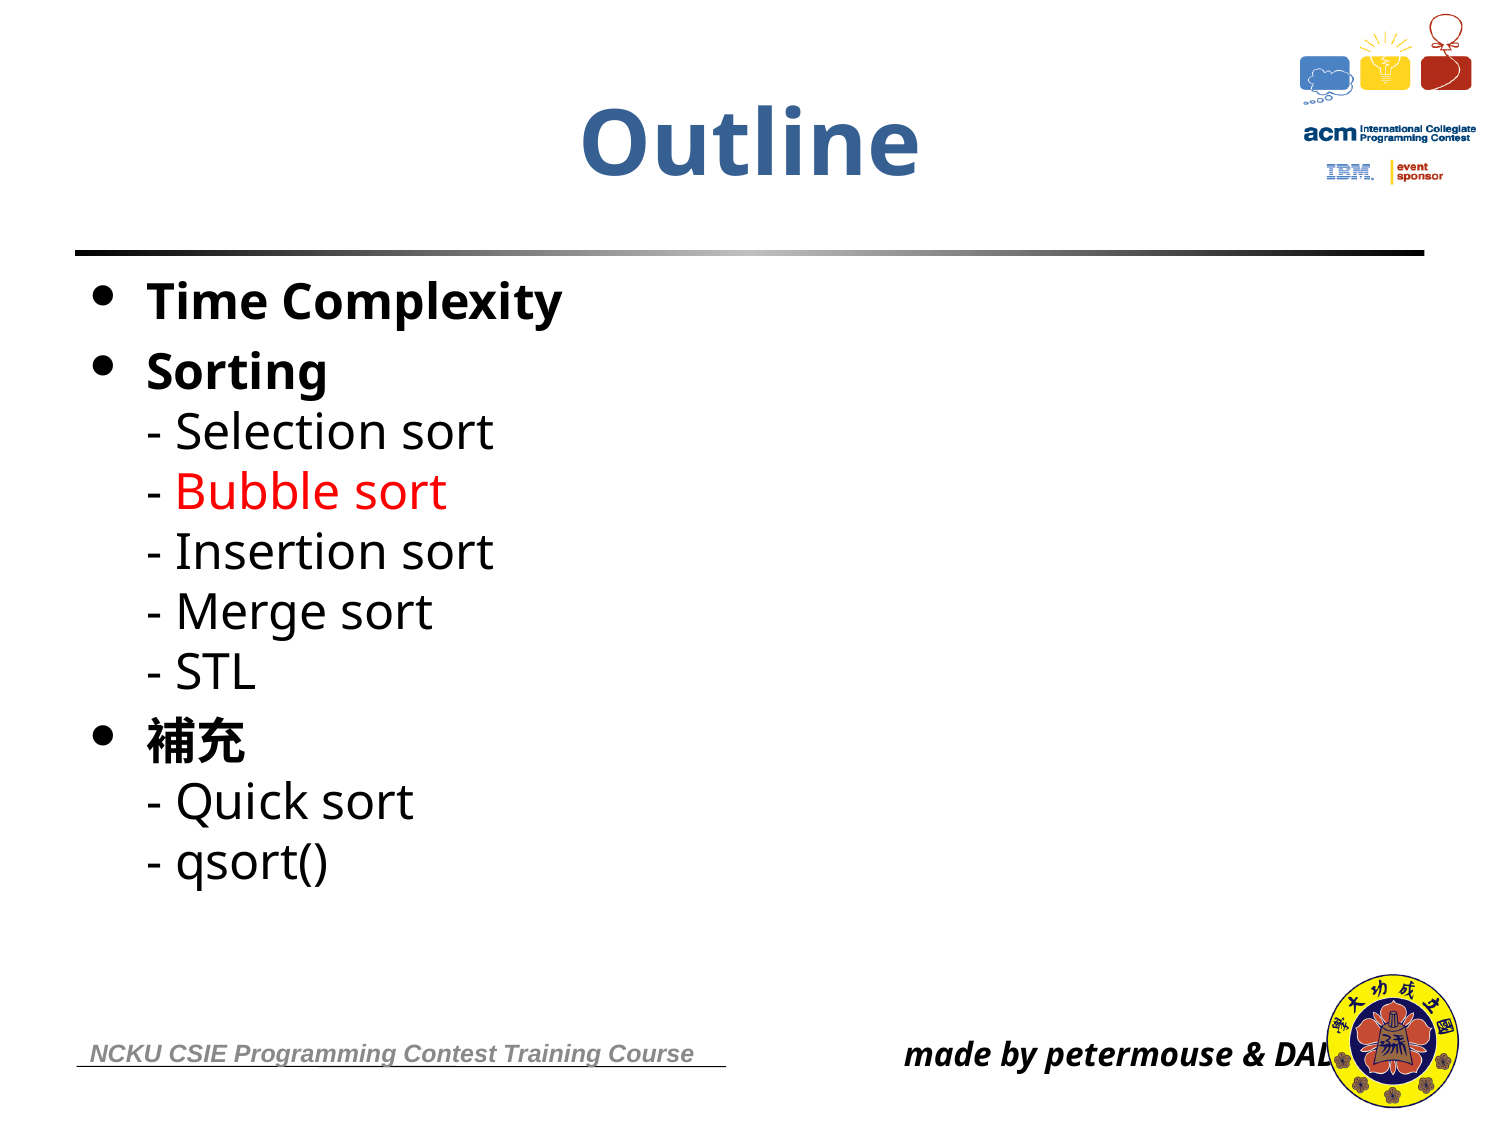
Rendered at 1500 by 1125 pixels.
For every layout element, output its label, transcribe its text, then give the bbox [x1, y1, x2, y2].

picture [1292, 11, 1480, 188]
picture [1317, 970, 1465, 1114]
text_box Time Complexity Sorting - Selection sort - Bubble sort - Insertion sort - Merge sort - STL 補充 - Quick sort - qsort() [74, 262, 1425, 1005]
title Outline [75, 45, 1425, 233]
